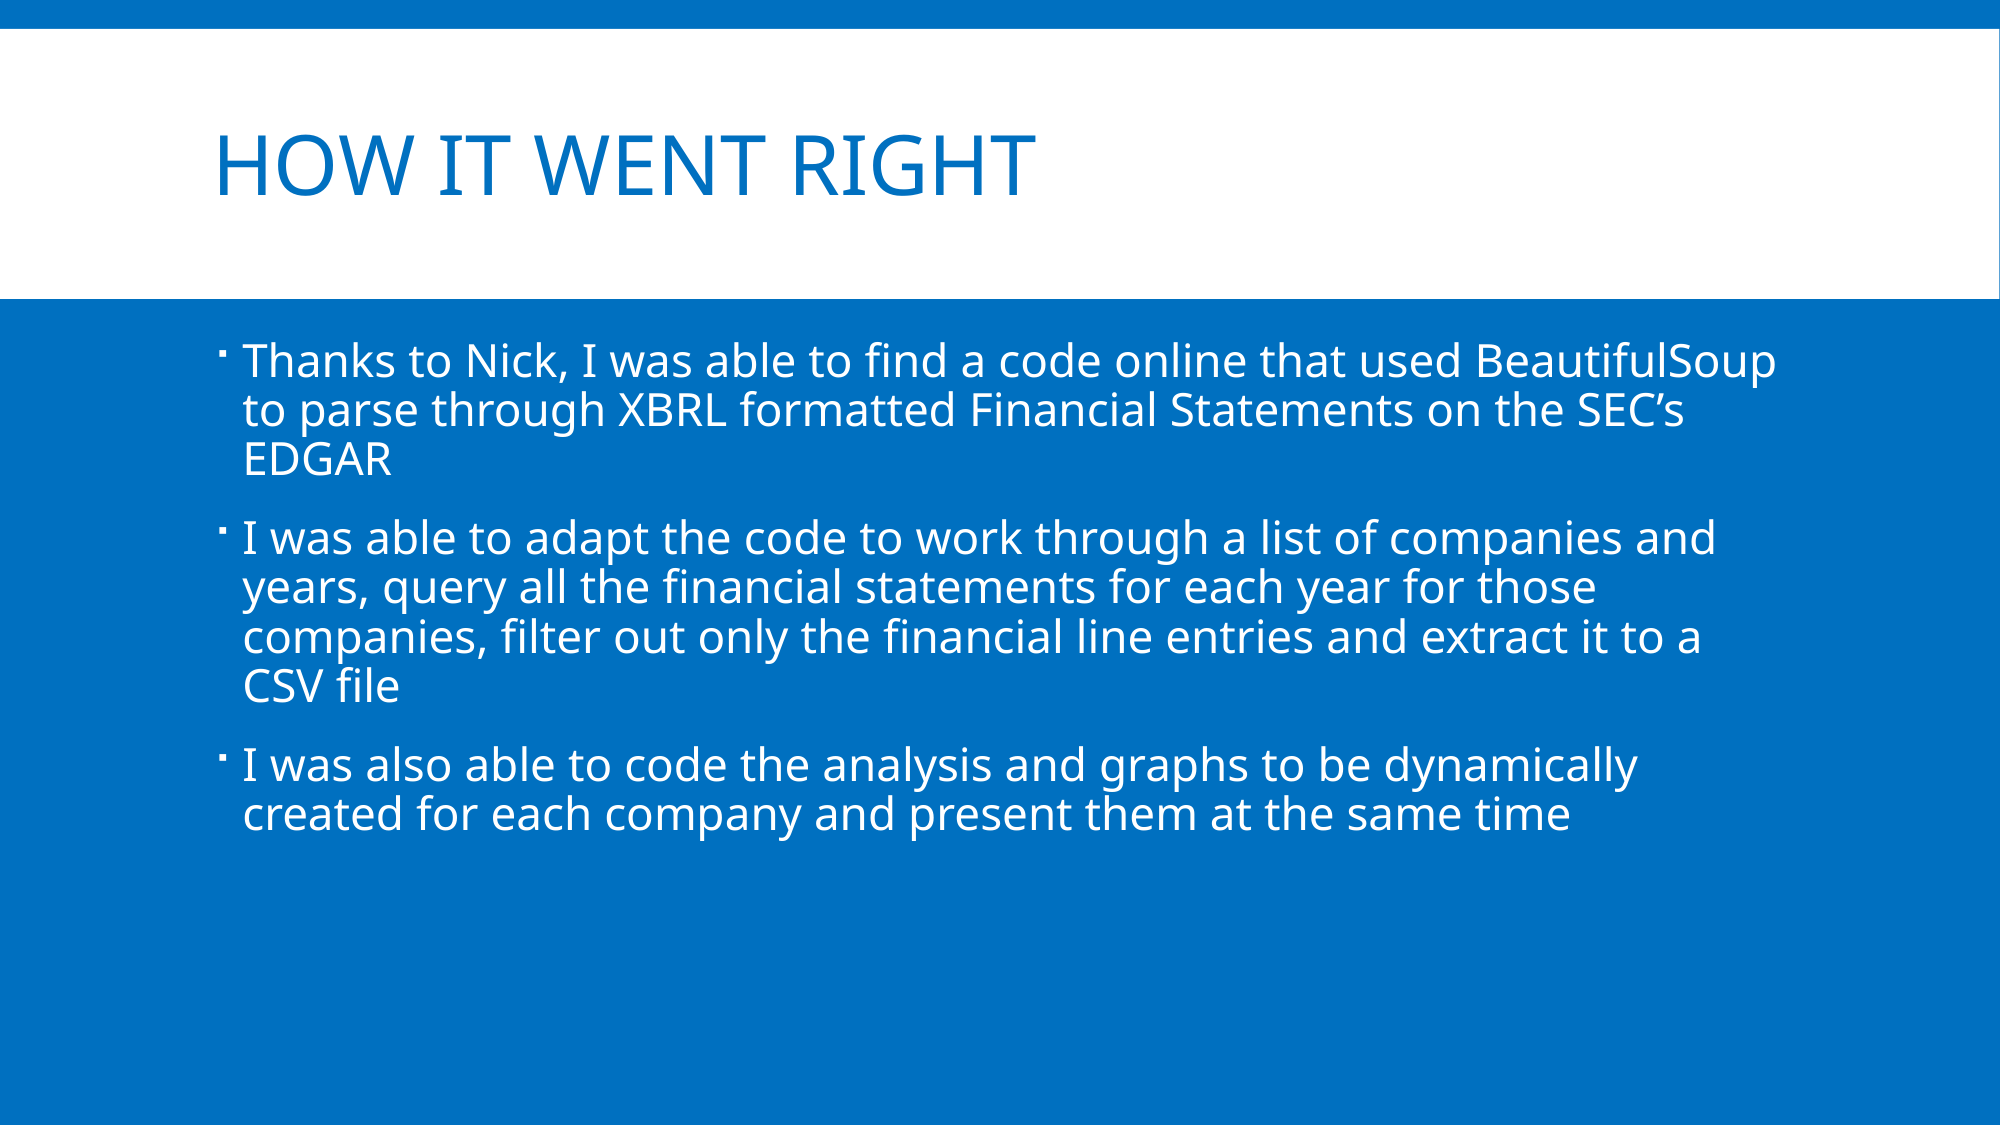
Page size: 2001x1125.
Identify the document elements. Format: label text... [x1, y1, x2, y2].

title How it went right [197, 46, 1803, 295]
list Thanks to Nick, I was able to find a code online that used BeautifulSoup to parse through XBRL formatted Financial Statements on the SEC’s EDGAR I was able to adapt the code to work through a list of companies and years, query all the financial statements for each year for those companies, filter out only the financial line entries and extract it to a CSV file I was also able to code the analysis and graphs to be dynamically created for each company and present them at the same time [197, 329, 1803, 1020]
